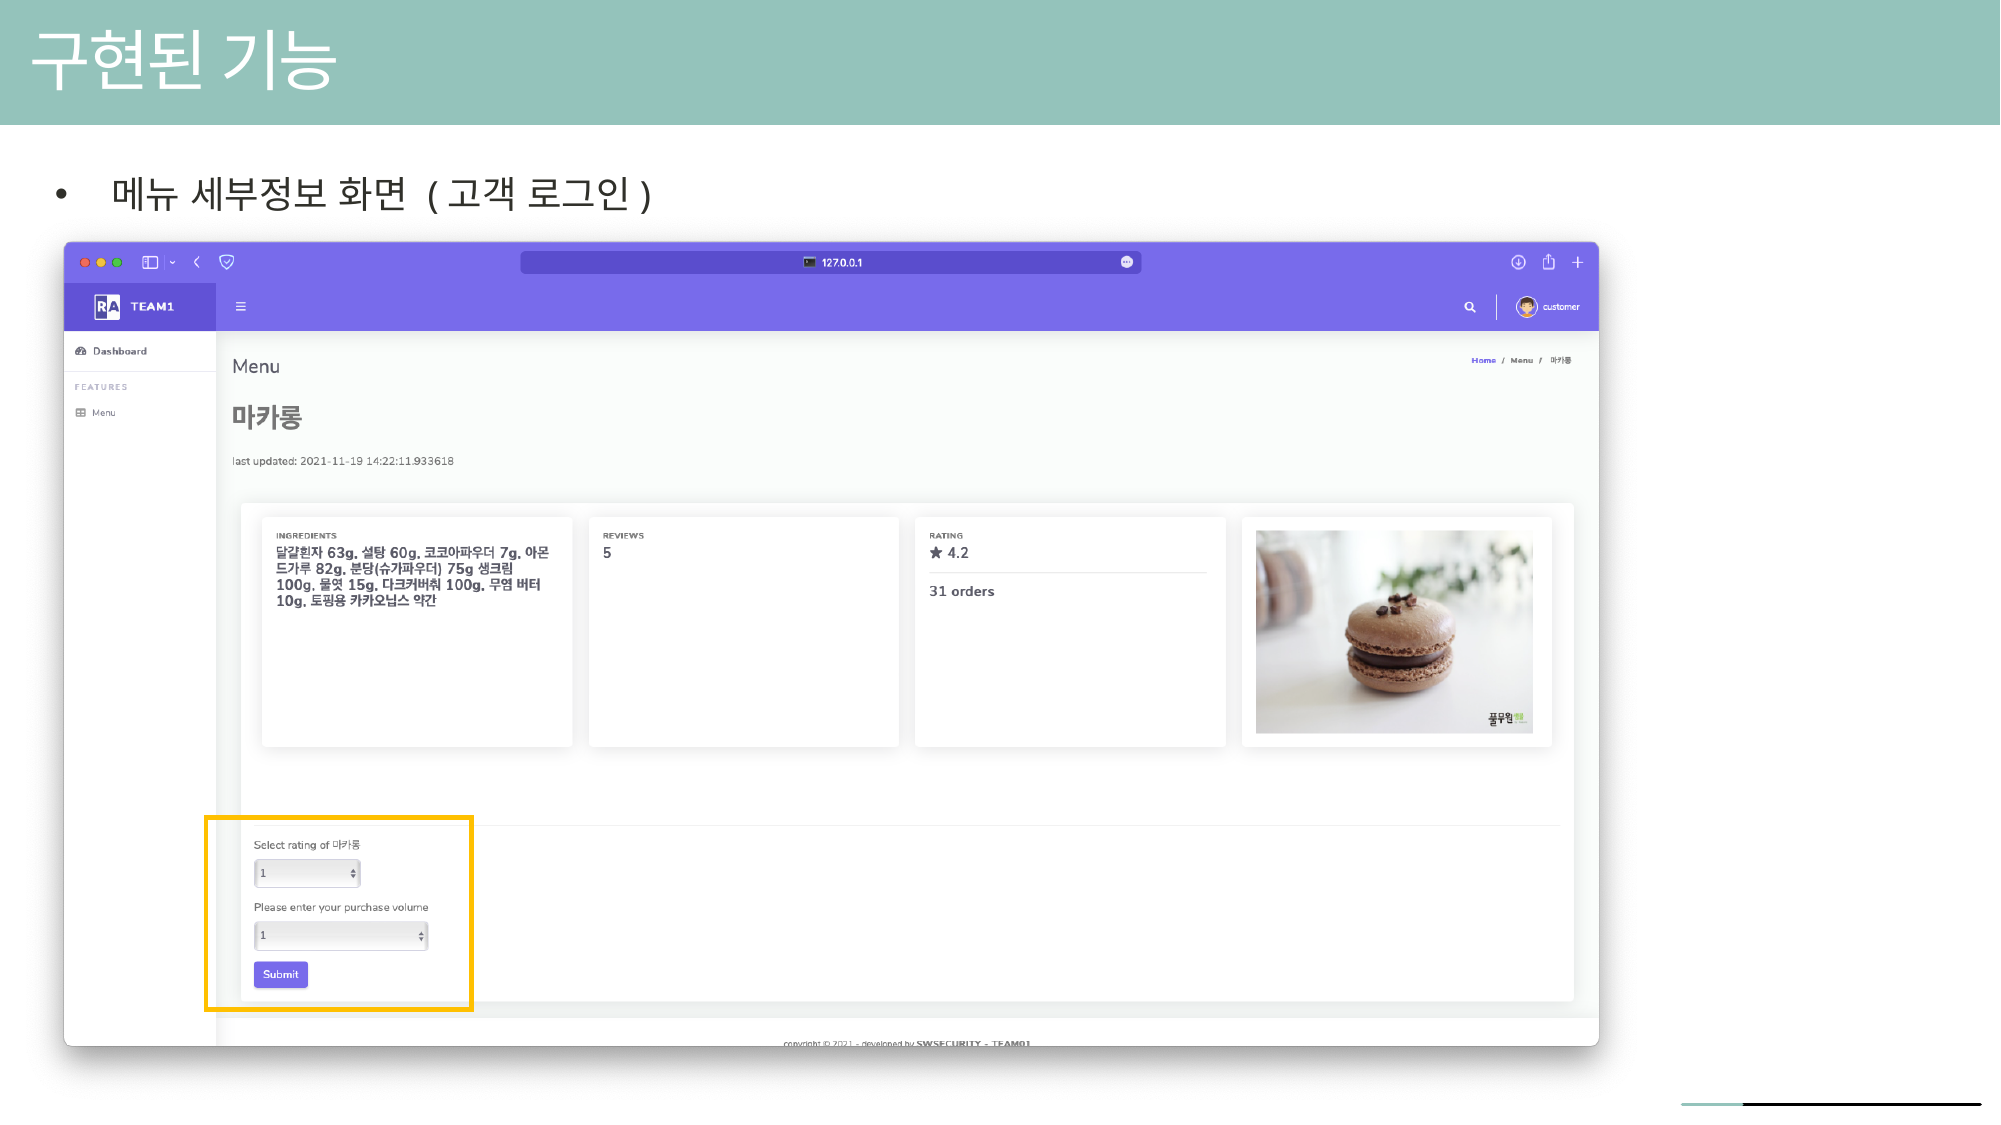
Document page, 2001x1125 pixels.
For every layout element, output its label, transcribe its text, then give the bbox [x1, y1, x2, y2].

picture [19, 211, 1643, 1105]
text_box 메뉴 세부정보 화면 (고객 로그인) [40, 140, 1089, 211]
text_box 구현된 기능 [15, 11, 356, 107]
